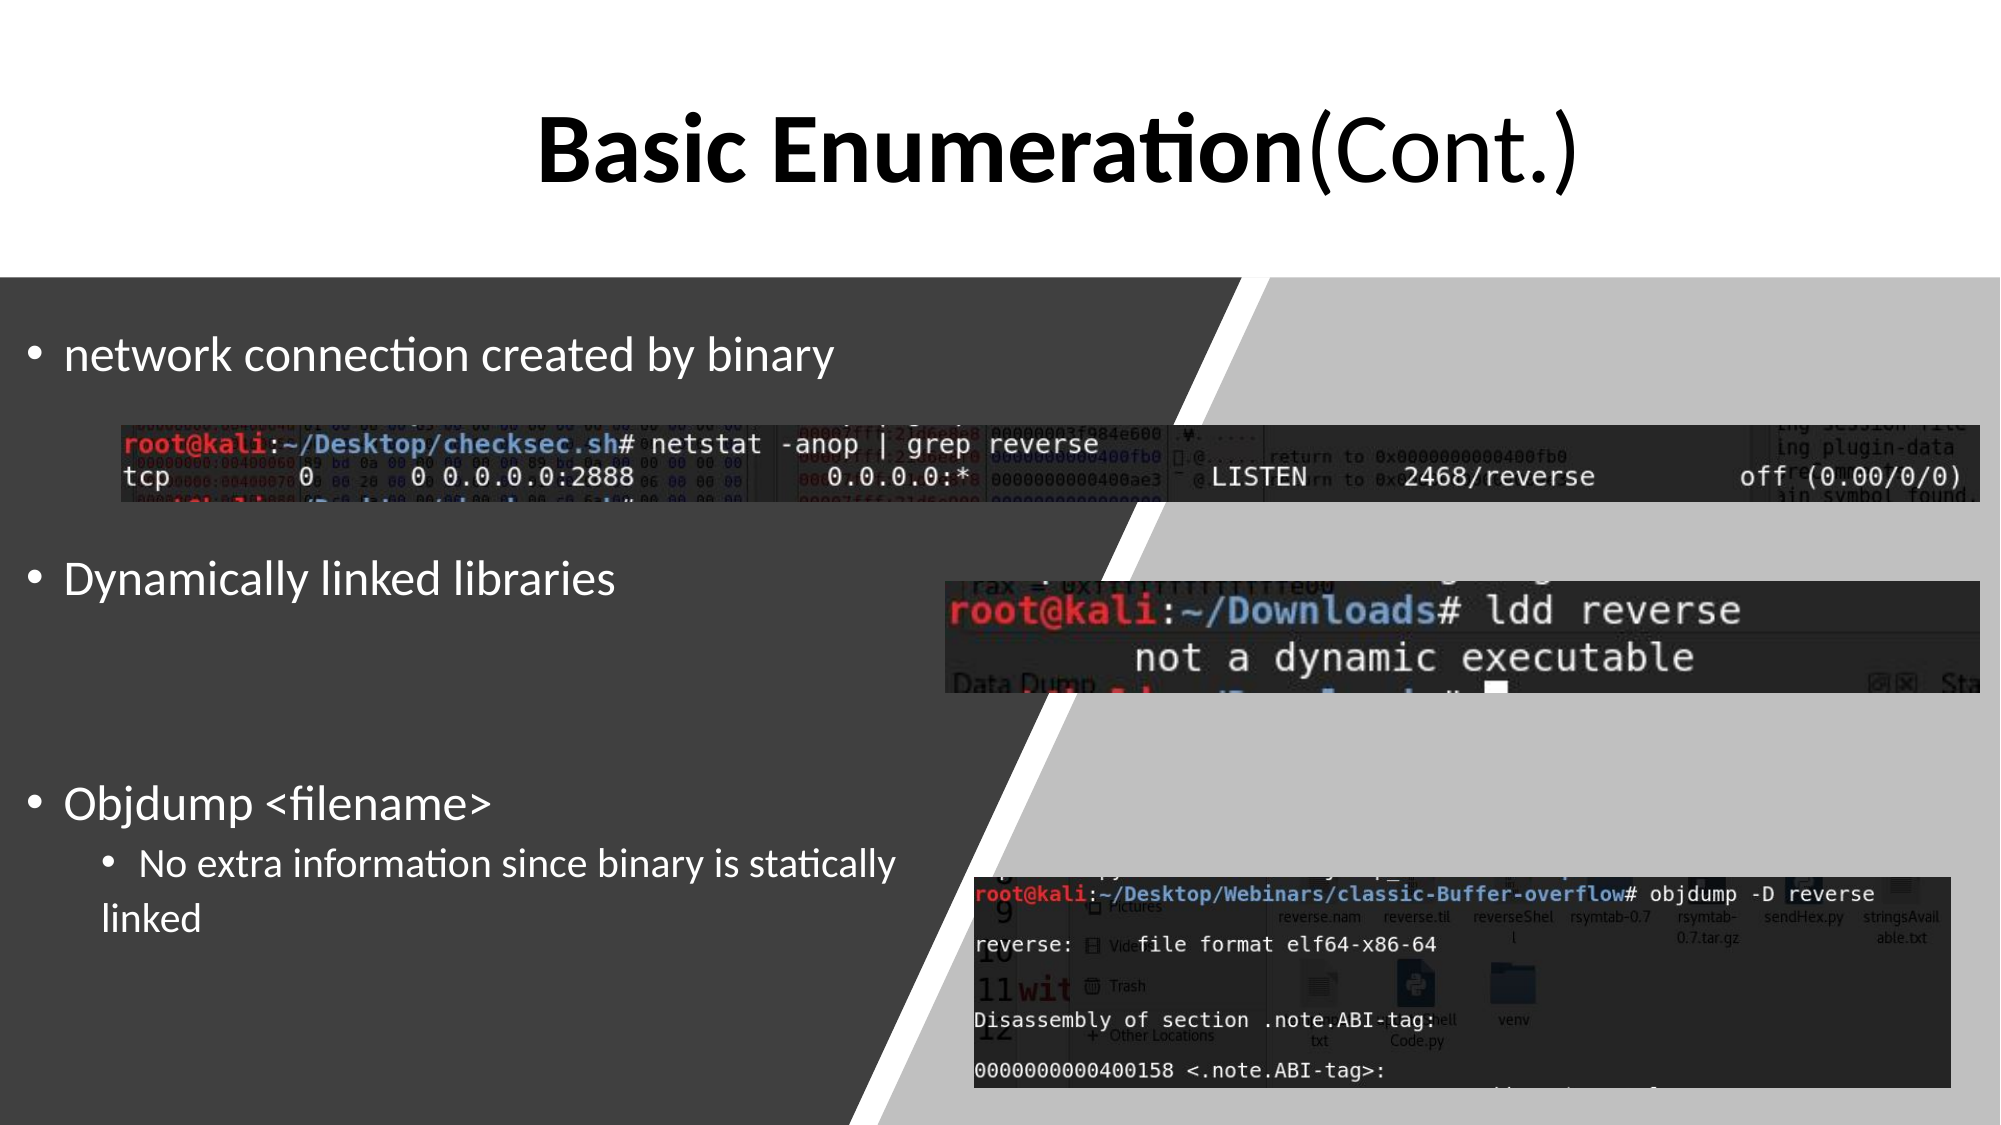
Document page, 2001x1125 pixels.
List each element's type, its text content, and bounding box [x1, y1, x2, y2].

list network connection created by binary Dynamically linked libraries Objdump <filename> No extra information since binary is statically linked [11, 320, 1174, 1050]
picture [945, 581, 1980, 693]
text_box [0, 276, 1244, 1125]
text_box [876, 276, 2000, 1125]
picture [974, 877, 1951, 1088]
picture [121, 425, 1980, 502]
text_box Basic Enumeration(Cont.) [521, 75, 1620, 211]
